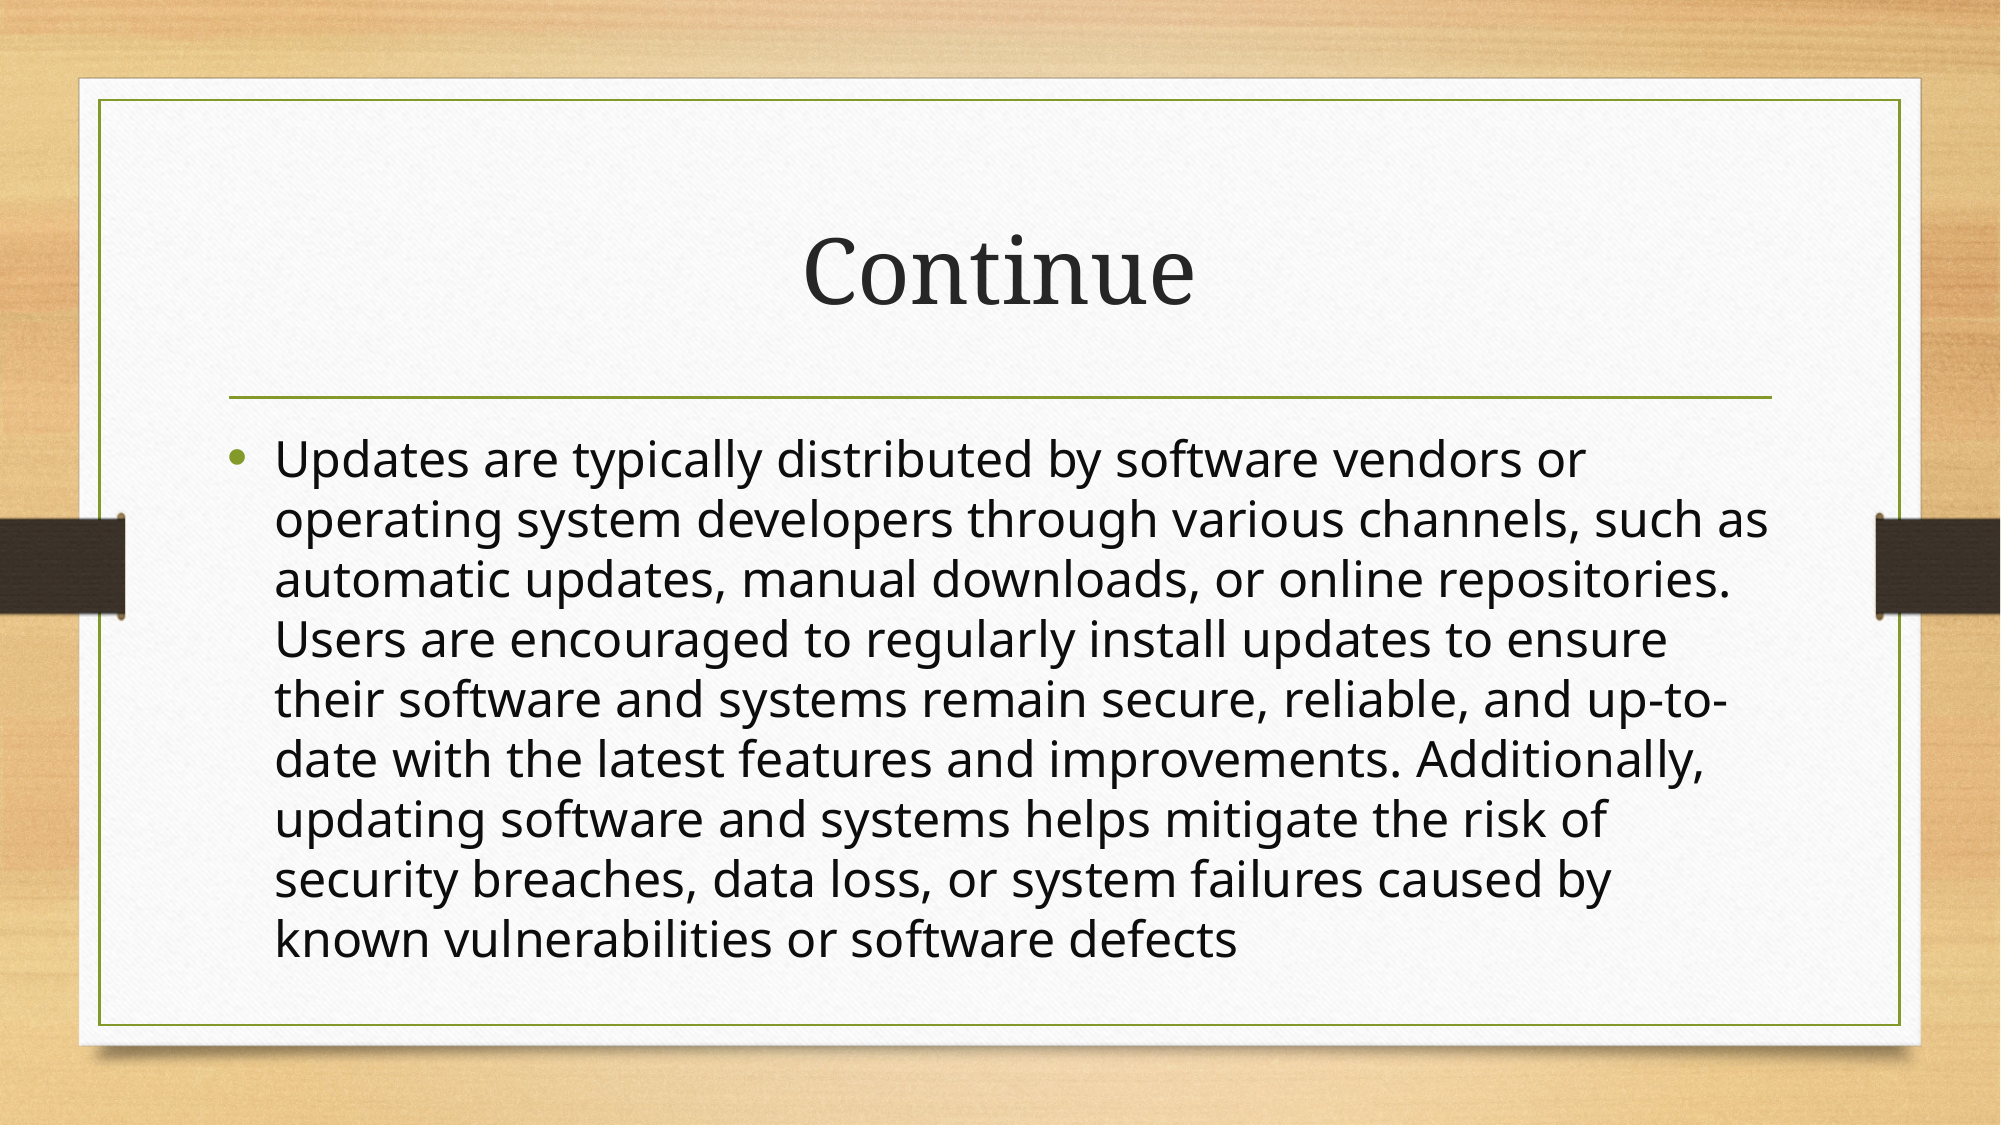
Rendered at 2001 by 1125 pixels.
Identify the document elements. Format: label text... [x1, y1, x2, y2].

title Continue [212, 161, 1788, 375]
picture [0, 0, 2001, 1125]
list Updates are typically distributed by software vendors or operating system developers through various channels, such as automatic updates, manual downloads, or online repositories. Users are encouraged to regularly install updates to ensure their software and systems remain secure, reliable, and up-to-date with the latest features and improvements. Additionally, updating software and systems helps mitigate the risk of security breaches, data loss, or system failures caused by known vulnerabilities or software defects [212, 419, 1788, 964]
